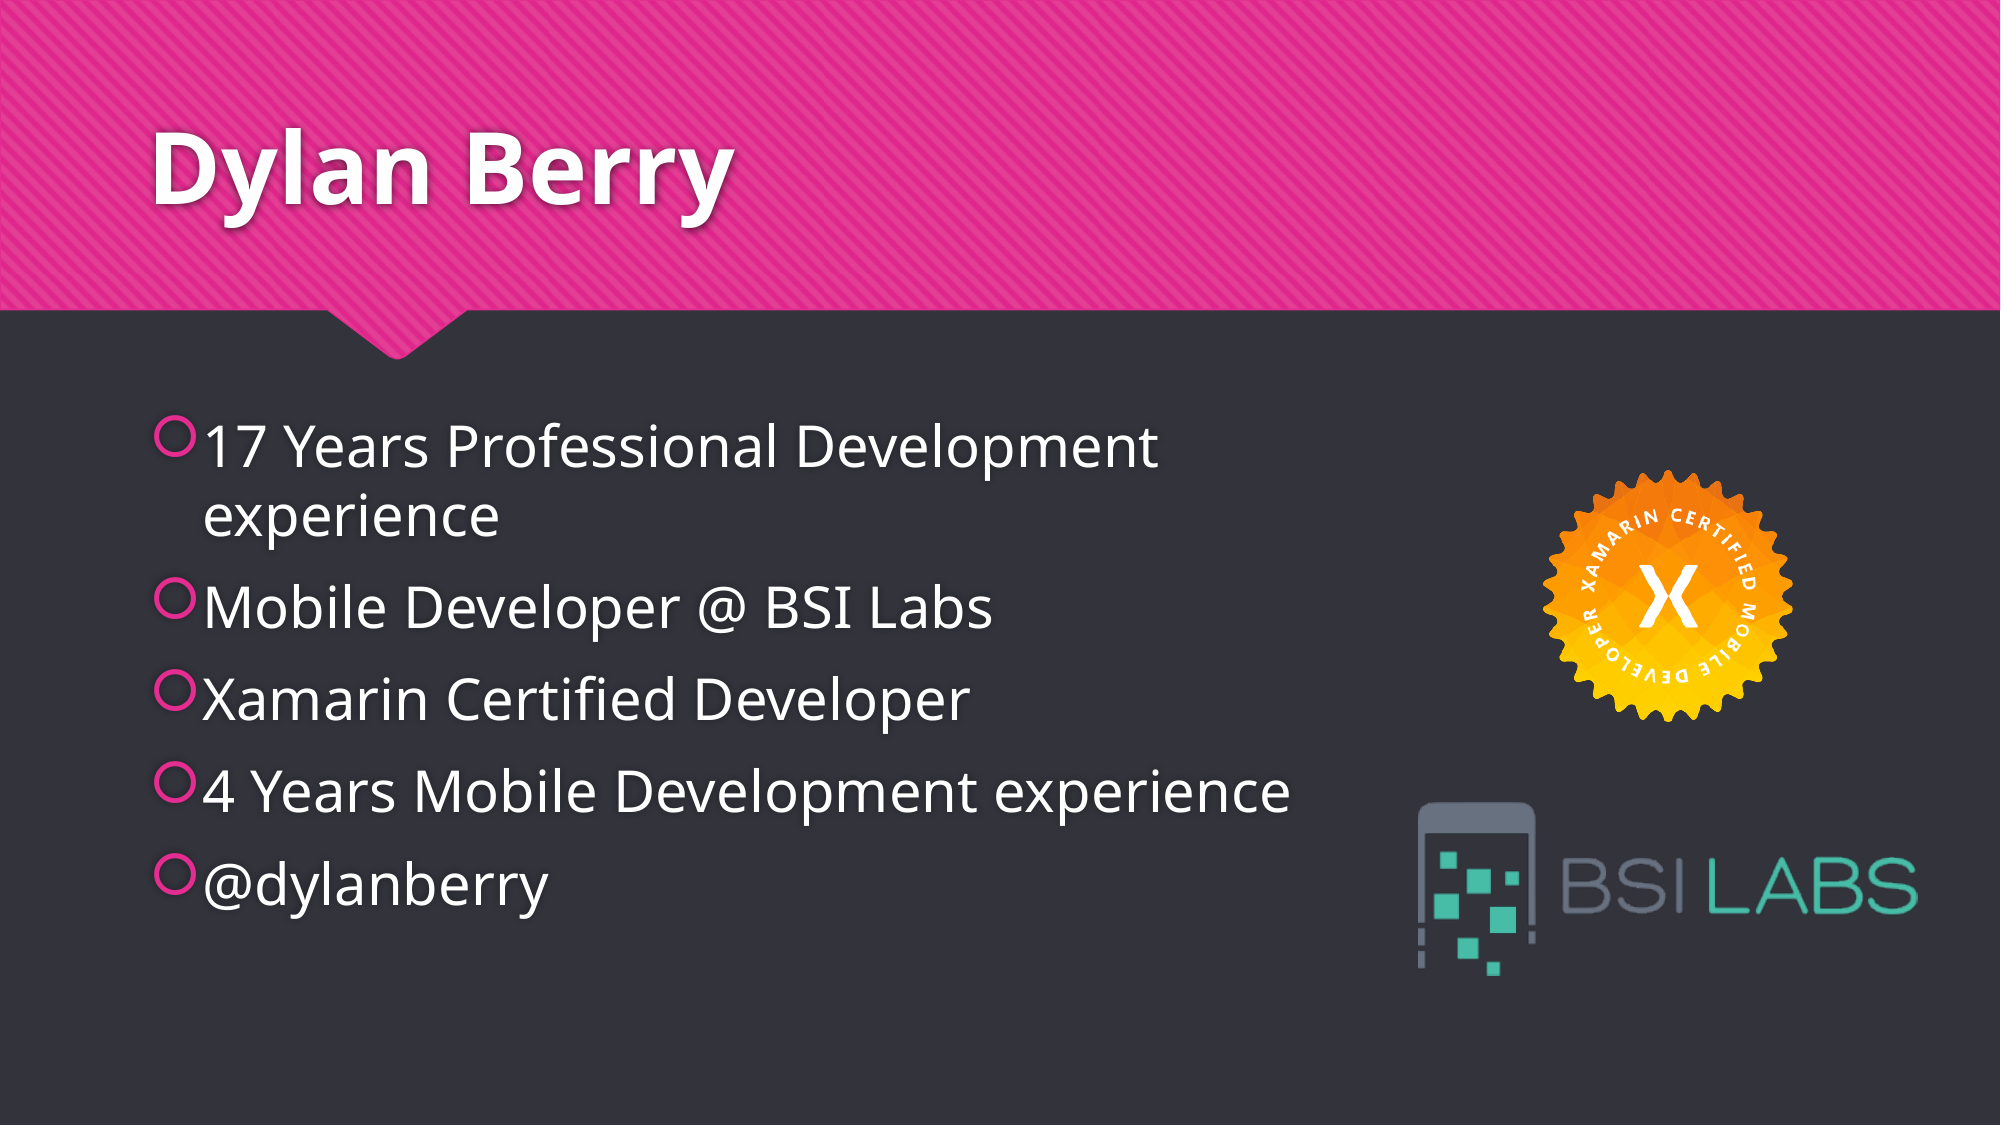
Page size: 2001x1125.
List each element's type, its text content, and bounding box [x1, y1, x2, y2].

picture [1417, 802, 1919, 976]
title Dylan Berry [132, 73, 1868, 233]
list 17 Years Professional Development experience Mobile Developer @ BSI Labs Xamarin Certified Developer 4 Years Mobile Development experience @dylanberry [134, 364, 1316, 962]
picture [1542, 470, 1793, 722]
